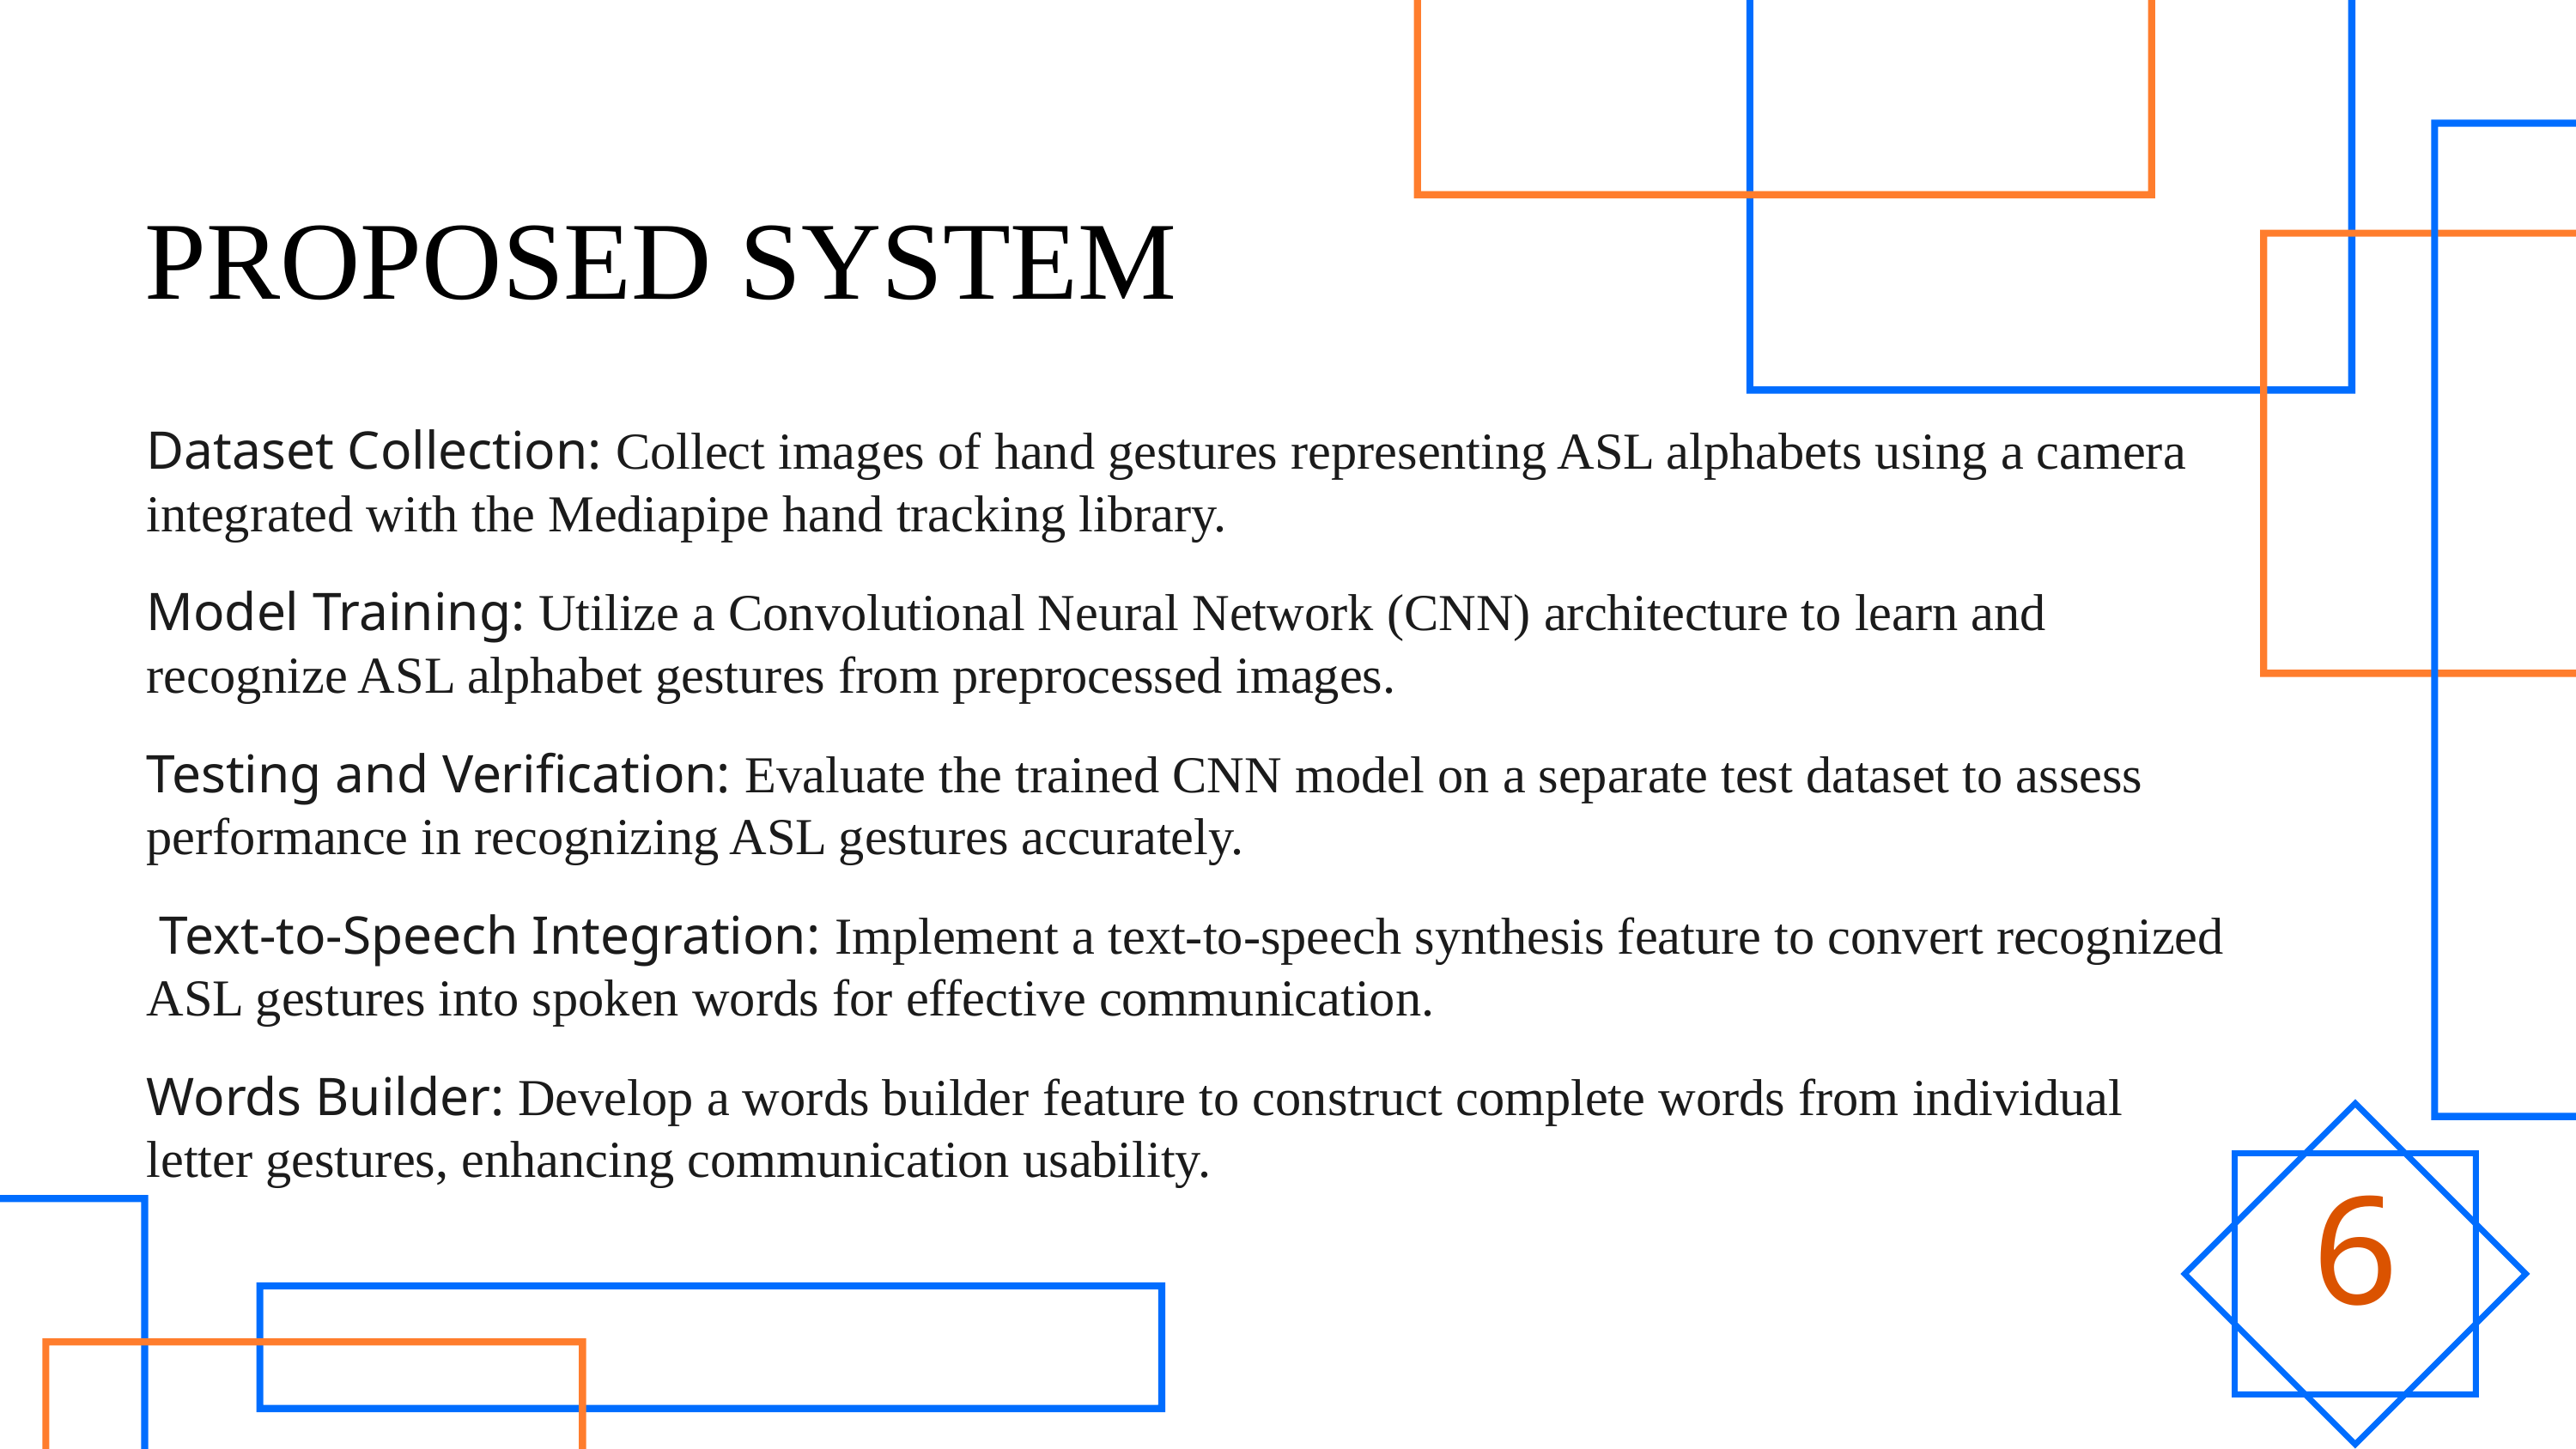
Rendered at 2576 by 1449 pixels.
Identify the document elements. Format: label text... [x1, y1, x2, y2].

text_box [41, 1337, 586, 1449]
text_box Testing and Verification: Evaluate the trained CNN model on a separate test dataset to assess performance in recognizing ASL gestures accurately. [146, 740, 2236, 865]
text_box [0, 1194, 149, 1449]
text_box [1413, 0, 2156, 199]
text_box PROPOSED SYSTEM [144, 188, 1414, 322]
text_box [1746, 0, 2356, 394]
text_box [2259, 229, 2426, 677]
text_box Dataset Collection: Collect images of hand gestures representing ASL alphabets using a camera integrated with the Mediapipe hand tracking library. [146, 417, 2236, 543]
text_box Model Training: Utilize a Convolutional Neural Network (CNN) architecture to learn and recognize ASL alphabet gestures from preprocessed images. [146, 579, 2236, 704]
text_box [256, 1282, 1166, 1413]
text_box Words Builder: Develop a words builder feature to construct complete words from individual letter gestures, enhancing communication usability. [146, 1063, 2236, 1188]
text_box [2431, 119, 2576, 1120]
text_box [2231, 1149, 2480, 1398]
text_box Text-to-Speech Integration: Implement a text-to-speech synthesis feature to convert recognized ASL gestures into spoken words for effective communication. [146, 901, 2236, 1027]
